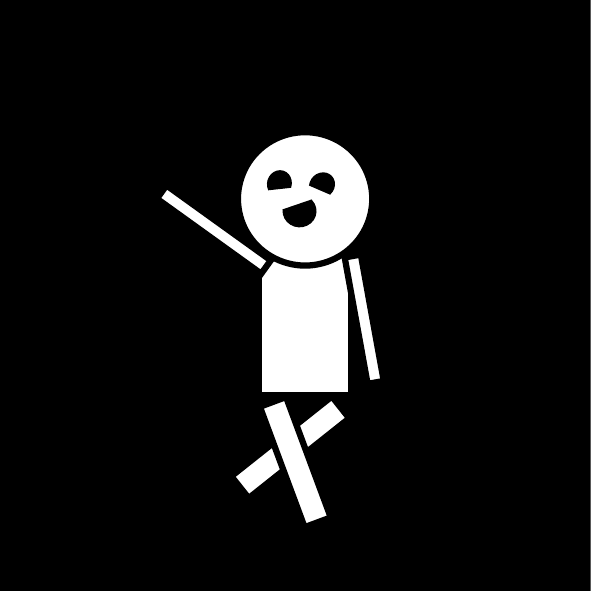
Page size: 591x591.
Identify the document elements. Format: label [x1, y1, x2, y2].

text_box [236, 131, 374, 267]
text_box [343, 253, 385, 386]
text_box [258, 395, 333, 529]
text_box [260, 256, 350, 394]
text_box [308, 172, 336, 195]
text_box [297, 394, 351, 453]
text_box [155, 183, 273, 276]
text_box [266, 170, 292, 191]
text_box [229, 443, 282, 500]
text_box [282, 199, 317, 228]
